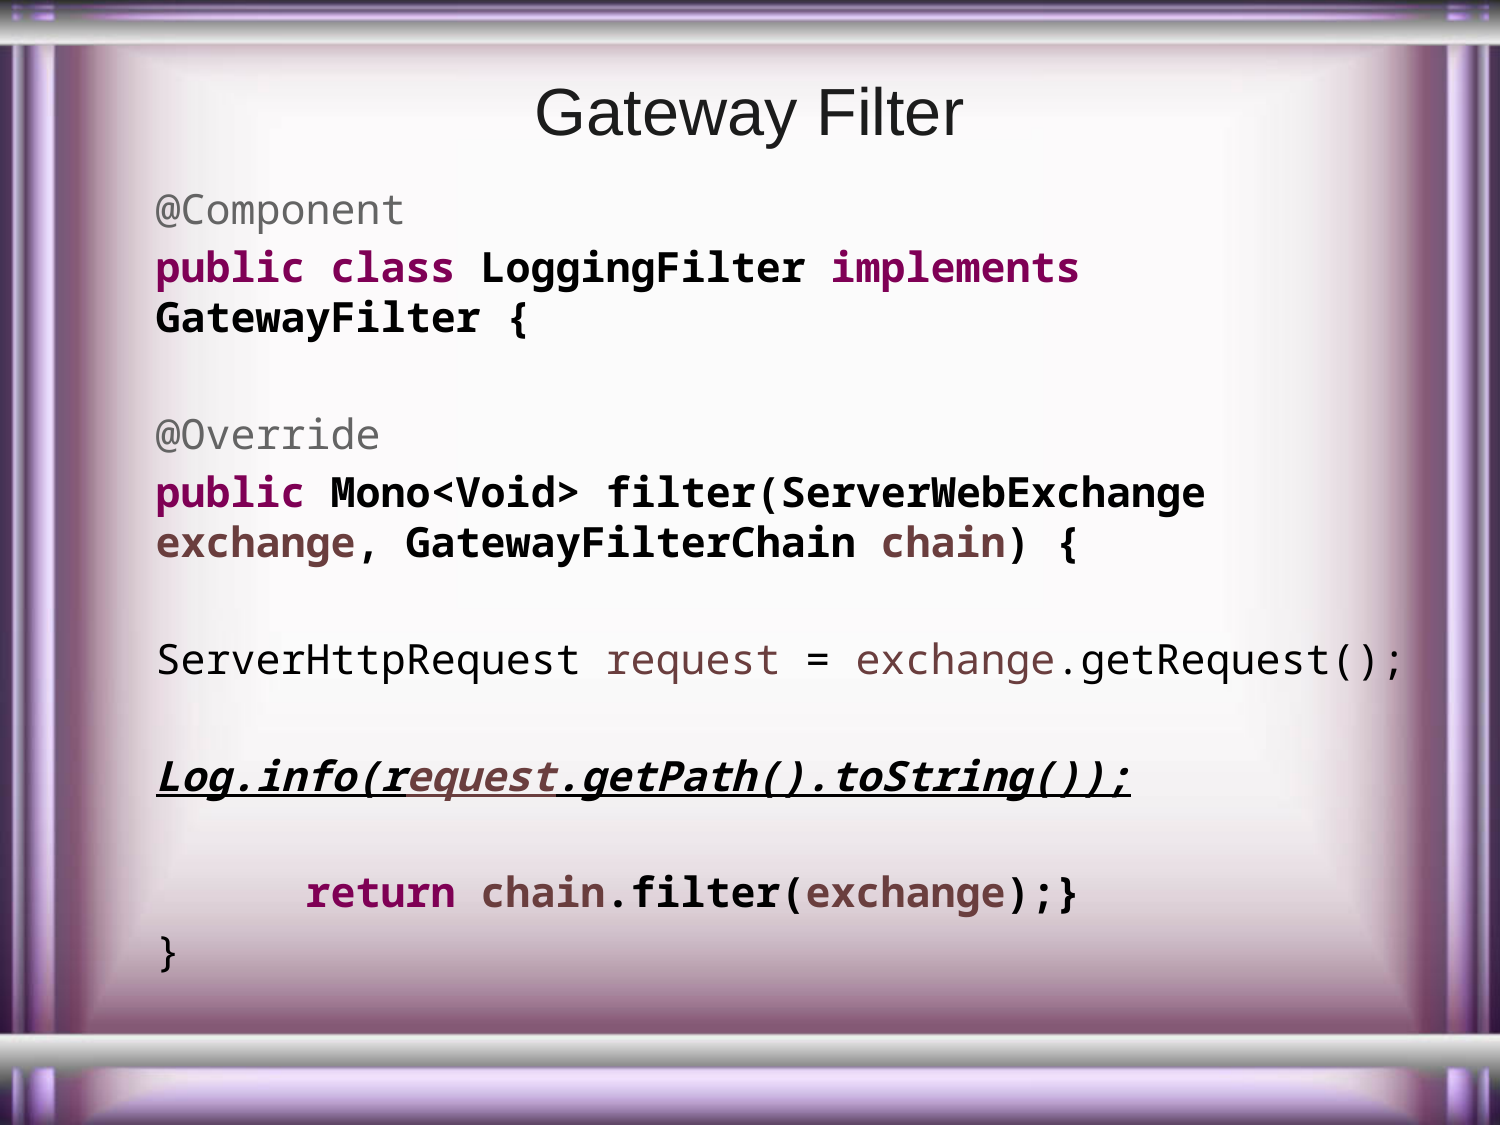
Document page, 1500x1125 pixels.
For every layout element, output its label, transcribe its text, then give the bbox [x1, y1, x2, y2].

list @Component public class LoggingFilter implements GatewayFilter { @Override public Mono<Void> filter(ServerWebExchange exchange, GatewayFilterChain chain) { ServerHttpRequest request = exchange.getRequest(); Log.info(request.getPath().toString()); return chain.filter(exchange);} } [75, 174, 1425, 1005]
picture [0, 0, 1500, 1125]
title Gateway Filter [75, 75, 1425, 143]
